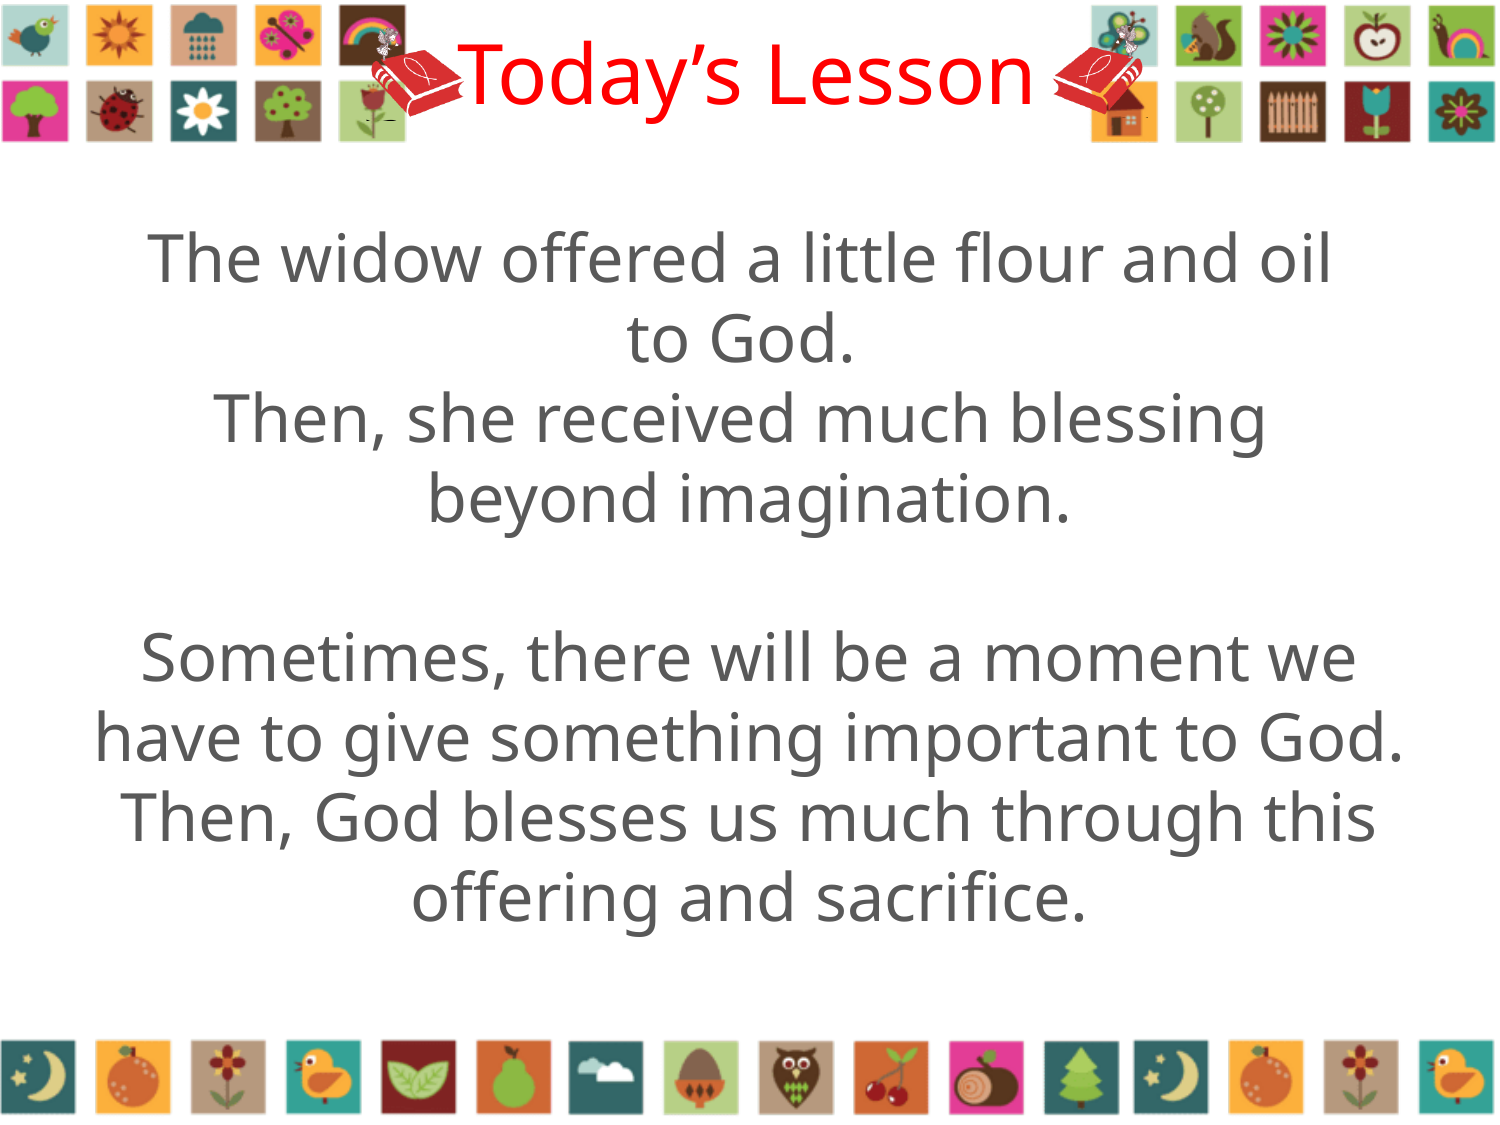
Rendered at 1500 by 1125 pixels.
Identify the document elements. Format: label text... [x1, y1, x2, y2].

picture [1021, 3, 1500, 150]
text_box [0, 1028, 1500, 1118]
text_box The widow offered a little flour and oil to God. Then, she received much blessing beyond imagination. Sometimes, there will be a moment we have to give something important to God. Then, God blesses us much through this offering and sacrifice. [76, 208, 1424, 943]
picture [0, 3, 496, 150]
text_box Today’s Lesson [495, 13, 1077, 129]
